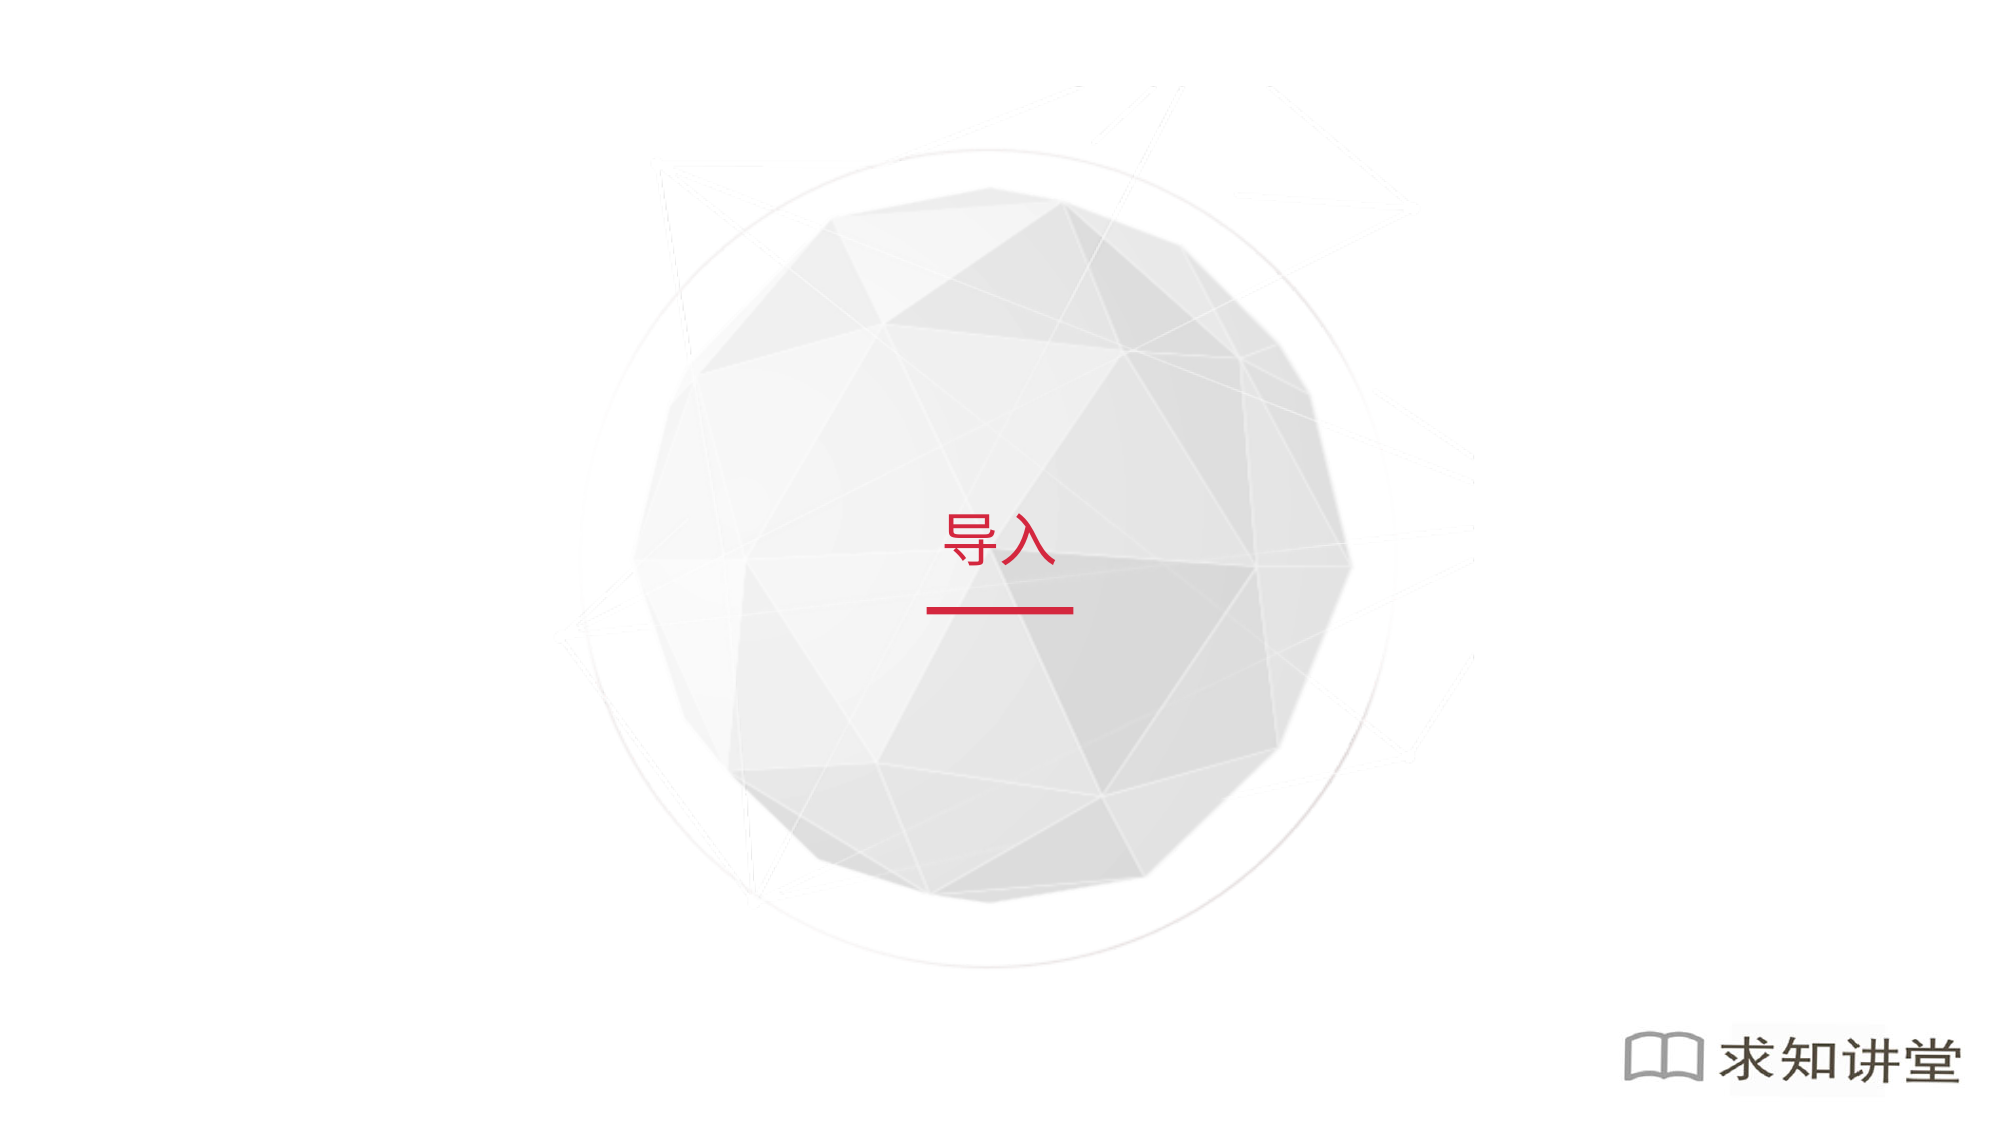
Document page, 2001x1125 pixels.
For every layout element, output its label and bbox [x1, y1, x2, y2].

text_box [926, 495, 1074, 615]
picture [0, 0, 2001, 1125]
